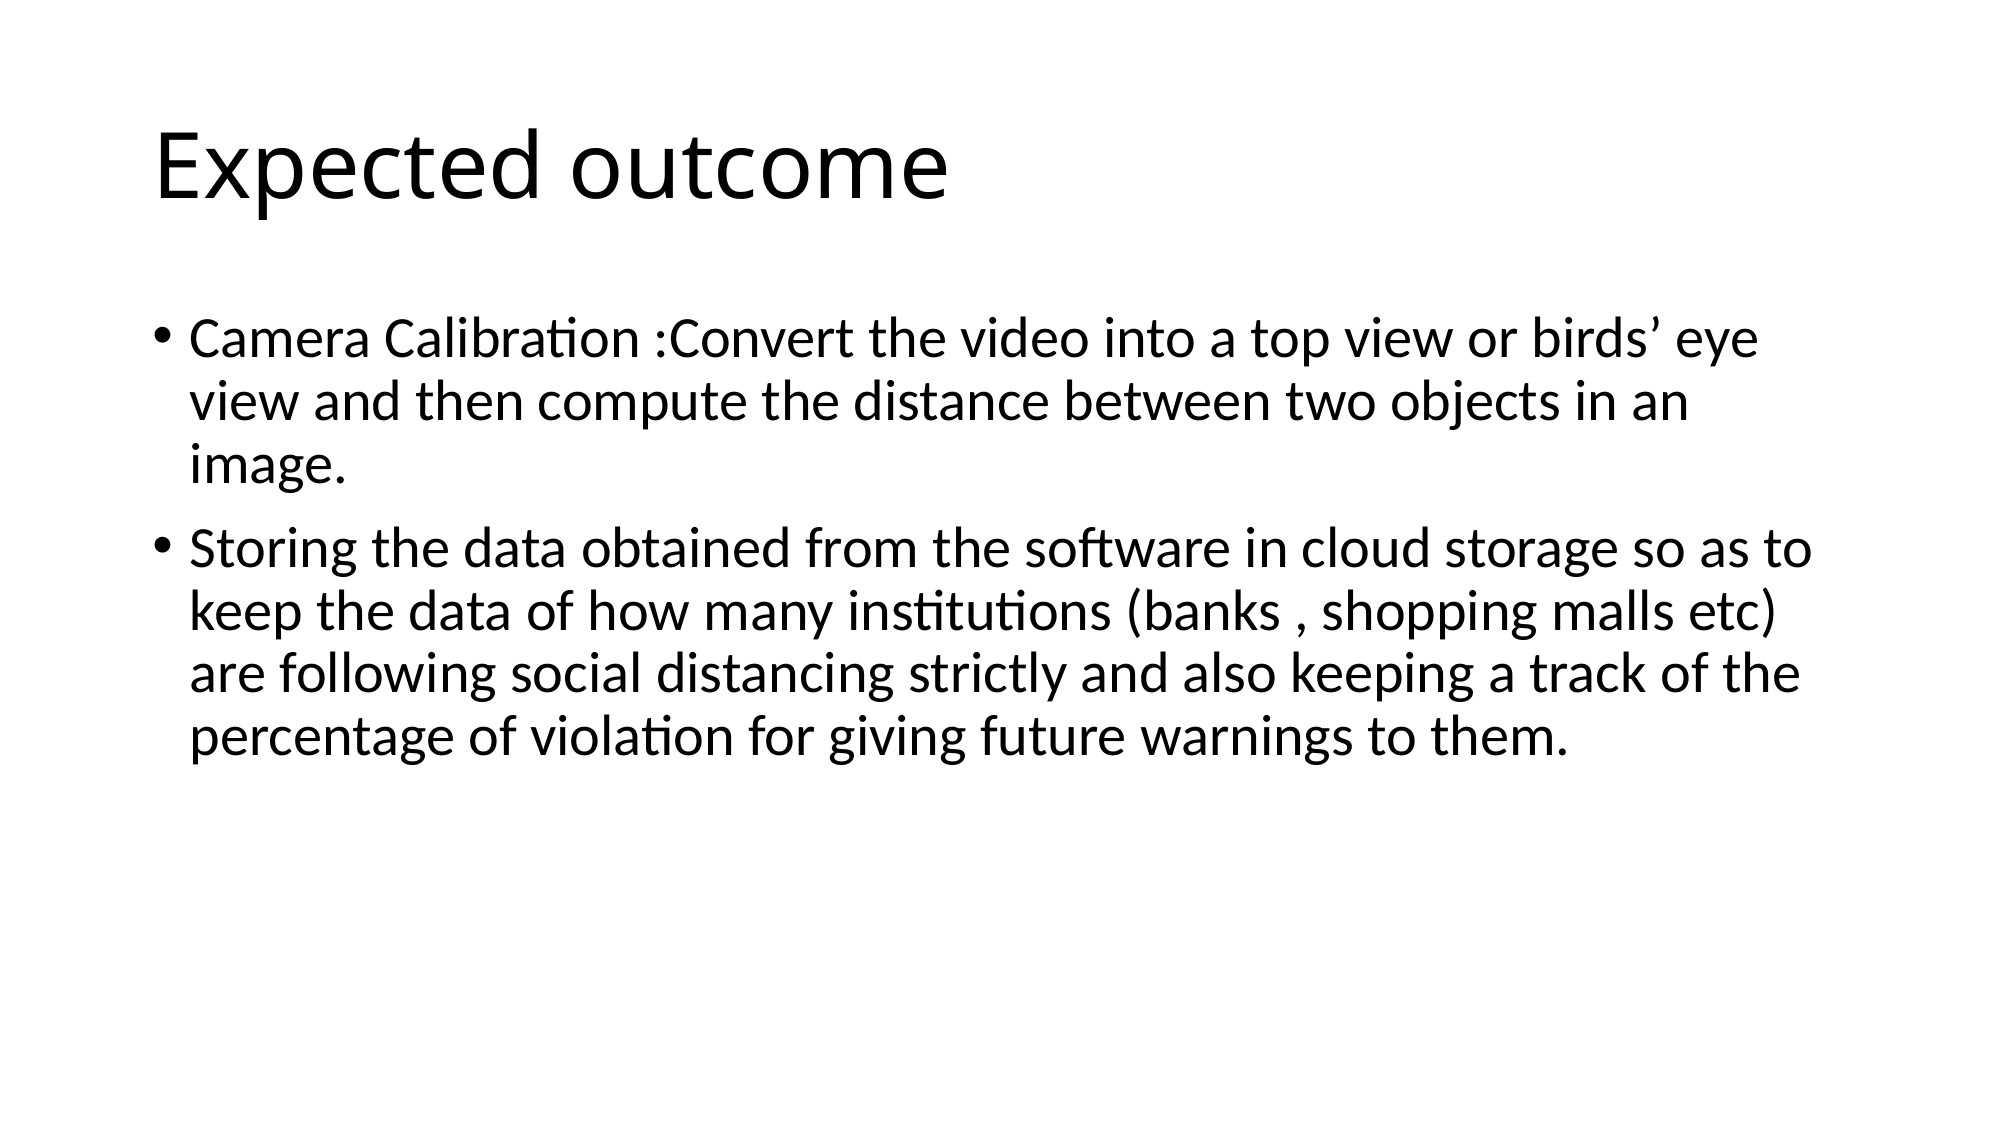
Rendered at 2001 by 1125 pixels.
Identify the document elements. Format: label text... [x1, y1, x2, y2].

list Camera Calibration :Convert the video into a top view or birds’ eye view and then compute the distance between two objects in an image. Storing the data obtained from the software in cloud storage so as to keep the data of how many institutions (banks , shopping malls etc) are following social distancing strictly and also keeping a track of the percentage of violation for giving future warnings to them. [137, 299, 1863, 1014]
title Expected outcome [137, 59, 1863, 278]
